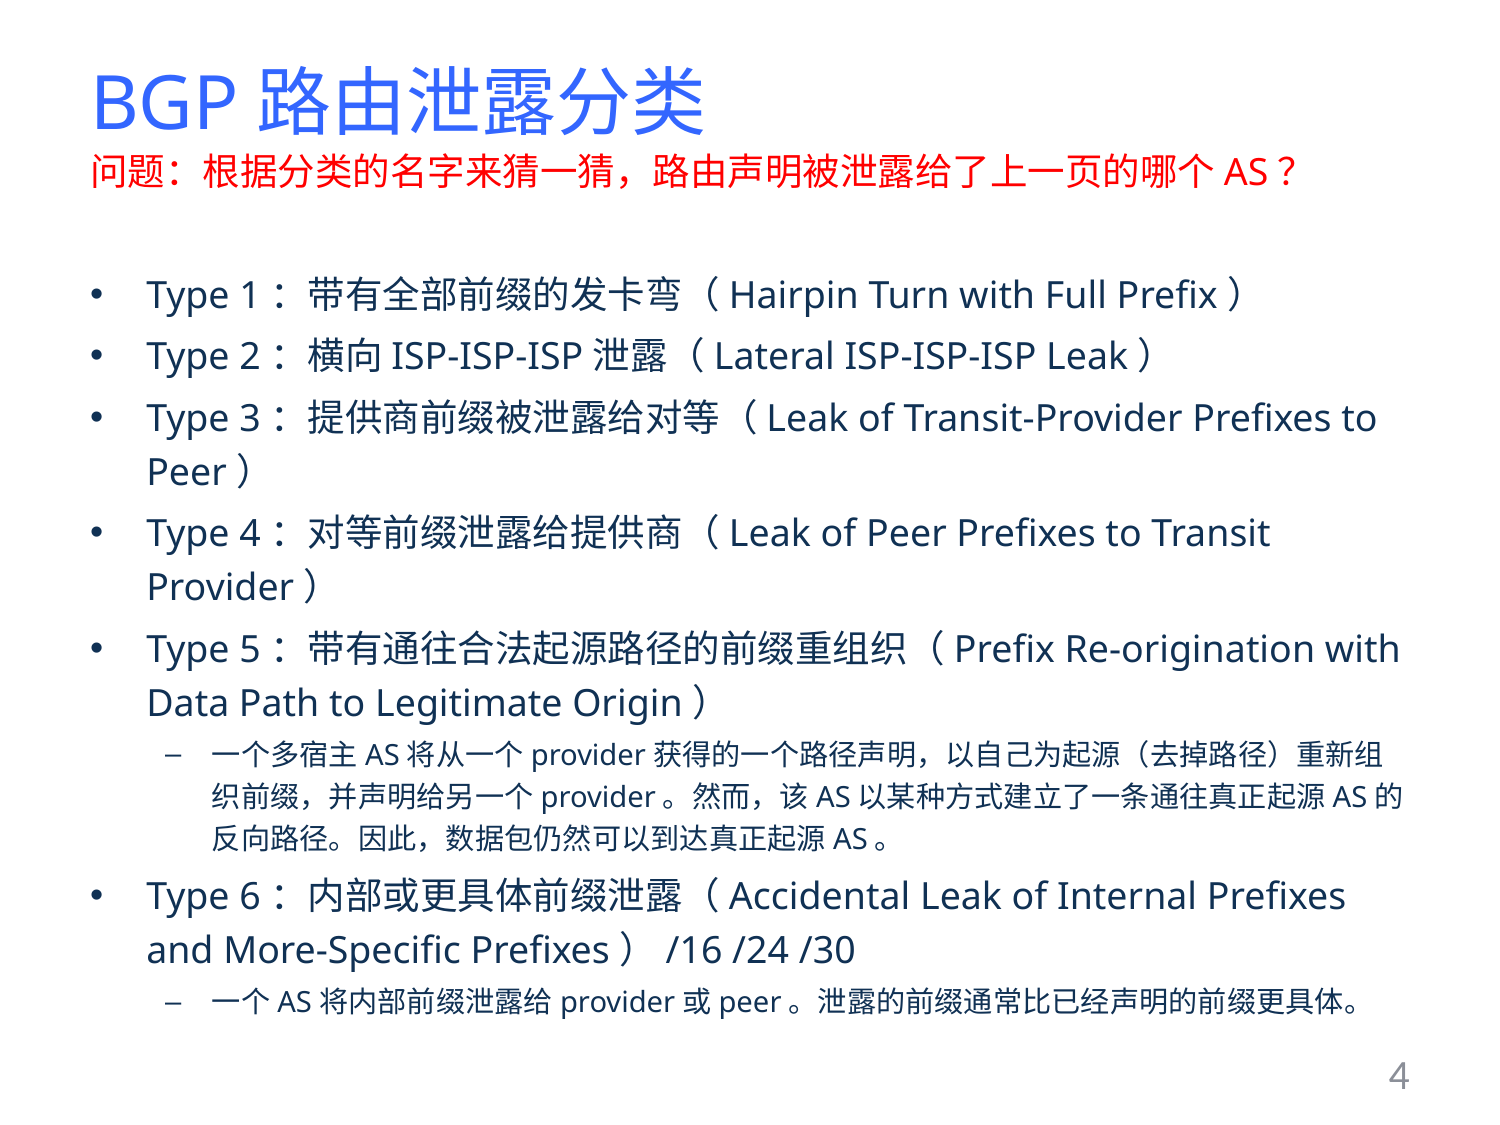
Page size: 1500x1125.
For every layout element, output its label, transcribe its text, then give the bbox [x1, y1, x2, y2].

list 问题：根据分类的名字来猜一猜，路由声明被泄露给了上一页的哪个AS？ Type 1：带有全部前缀的发卡弯（Hairpin Turn with Full Prefix） Type 2：横向ISP-ISP-ISP泄露（Lateral ISP-ISP-ISP Leak） Type 3：提供商前缀被泄露给对等（Leak of Transit-Provider Prefixes to Peer） Type 4：对等前缀泄露给提供商（Leak of Peer Prefixes to Transit Provider） Type 5：带有通往合法起源路径的前缀重组织（Prefix Re-origination with Data Path to Legitimate Origin） 一个多宿主AS将从一个provider获得的一个路径声明，以自己为起源（去掉路径）重新组织前缀，并声明给另一个provider。然而，该AS以某种方式建立了一条通往真正起源AS的反向路径。因此，数据包仍然可以到达真正起源AS。 Type 6：内部或更具体前缀泄露（Accidental Leak of Internal Prefixes and More-Specific Prefixes）/16 /24 /30 一个AS将内部前缀泄露给provider或peer。泄露的前缀通常比已经声明的前缀更具体。 [75, 131, 1425, 1017]
title BGP路由泄露分类 [75, 6, 1425, 131]
slide_number 4 [1074, 1042, 1425, 1103]
